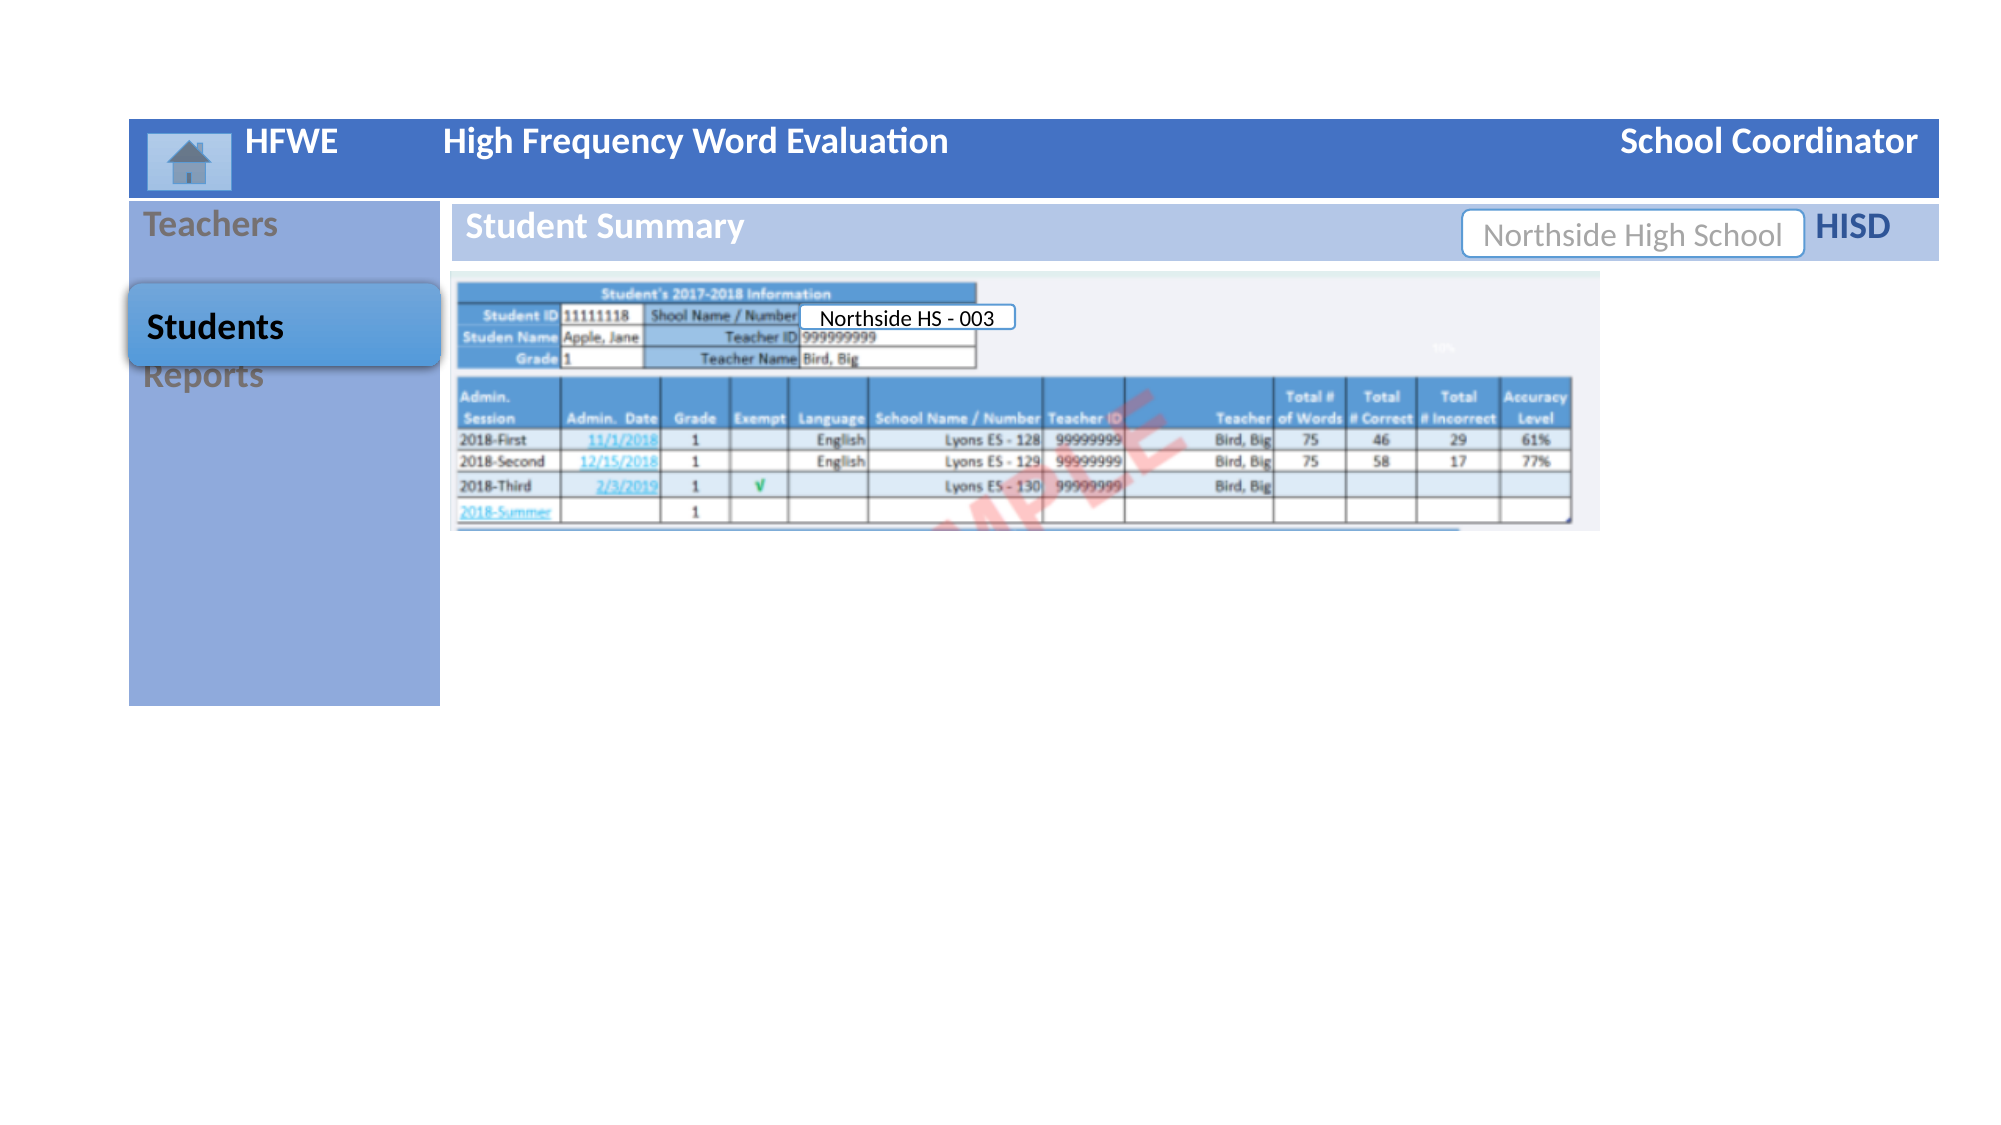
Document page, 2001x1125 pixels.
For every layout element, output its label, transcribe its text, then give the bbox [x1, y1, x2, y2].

table_header HFWE High Frequency Word Evaluation School Coordinator [129, 119, 1939, 198]
picture [450, 271, 1600, 531]
text_box [147, 133, 232, 191]
table_header Student Summary HISD [452, 204, 1939, 261]
table_header Teachers Reports [129, 201, 440, 282]
text_box Students [128, 283, 442, 367]
table_header Teachers Reports [129, 373, 440, 706]
text_box Northside High School [1461, 208, 1806, 259]
